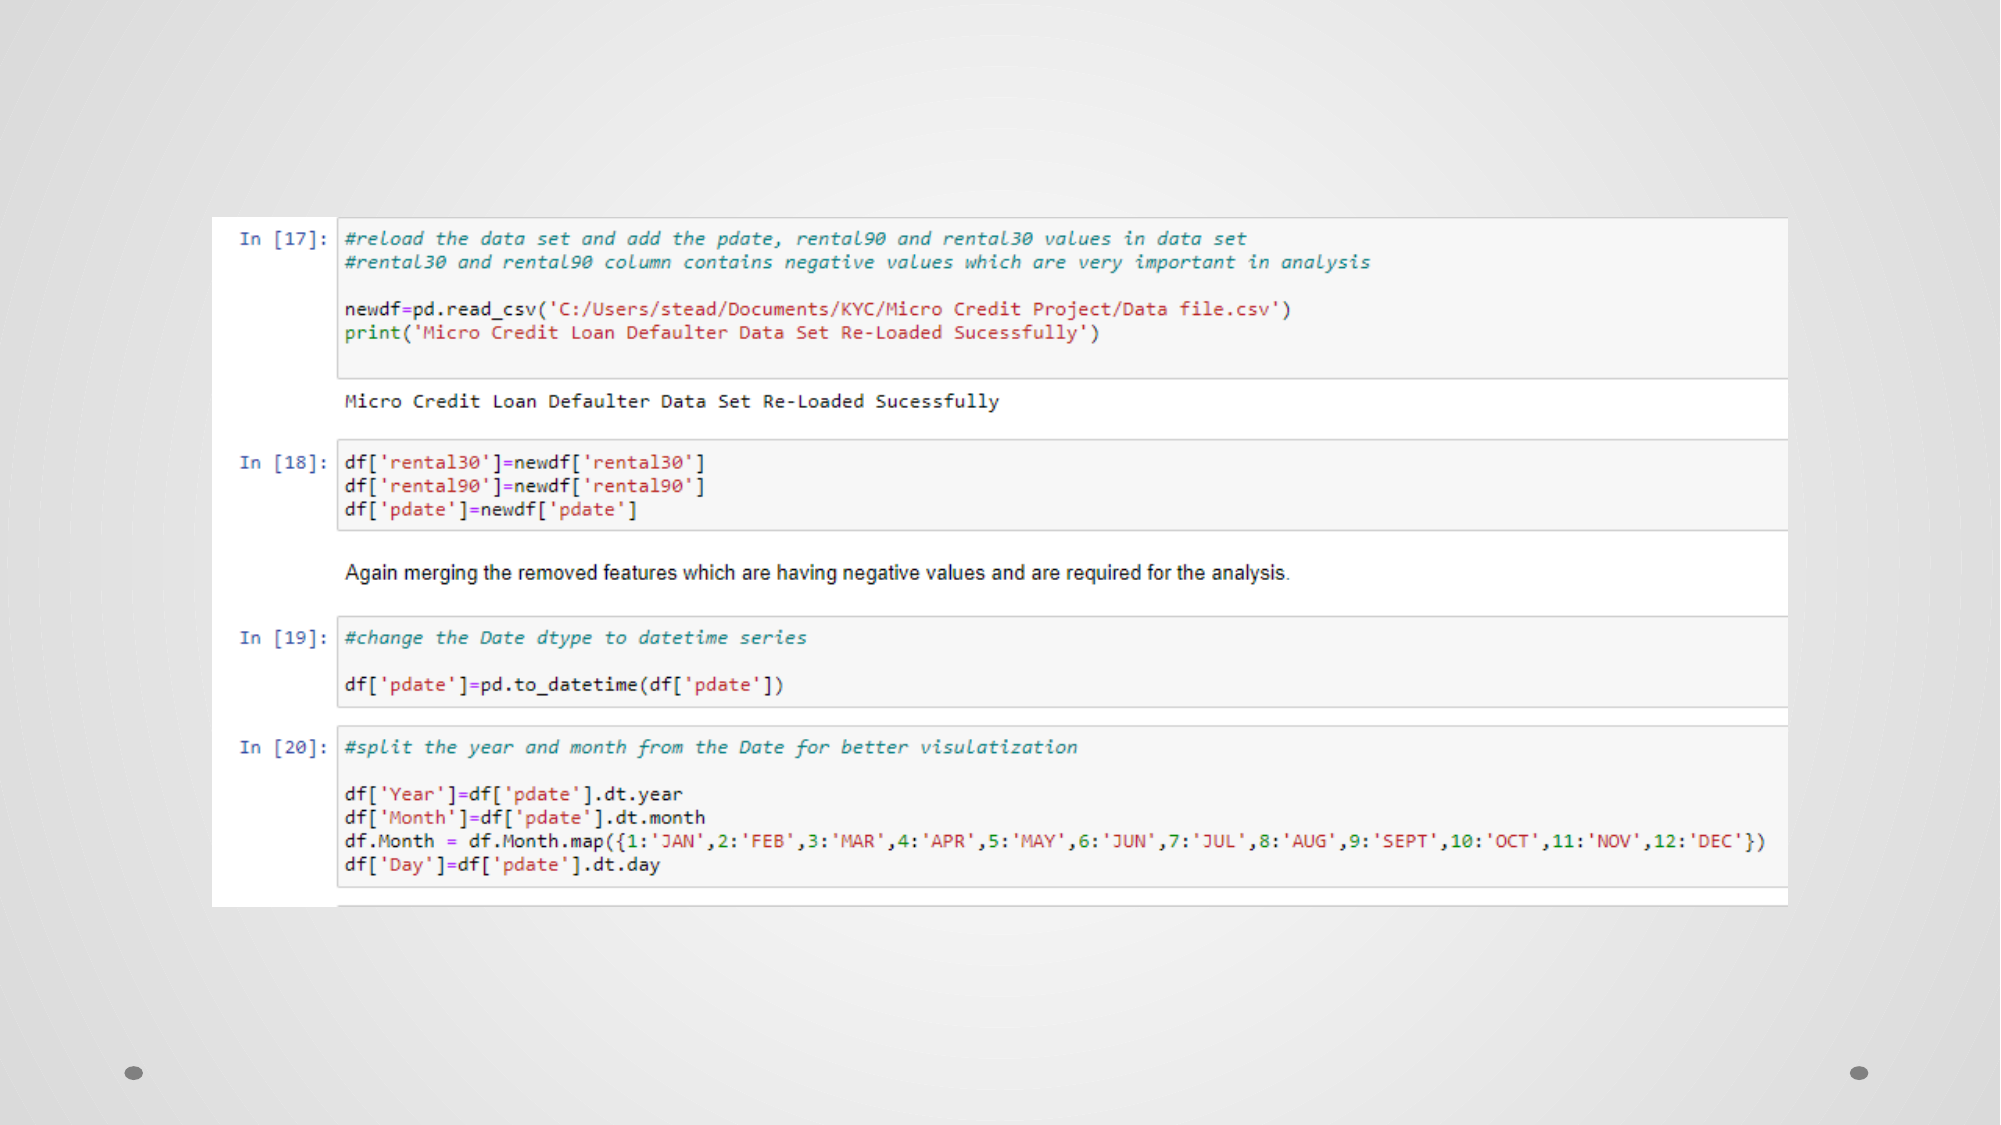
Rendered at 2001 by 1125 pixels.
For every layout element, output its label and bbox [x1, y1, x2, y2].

picture [212, 217, 1788, 908]
